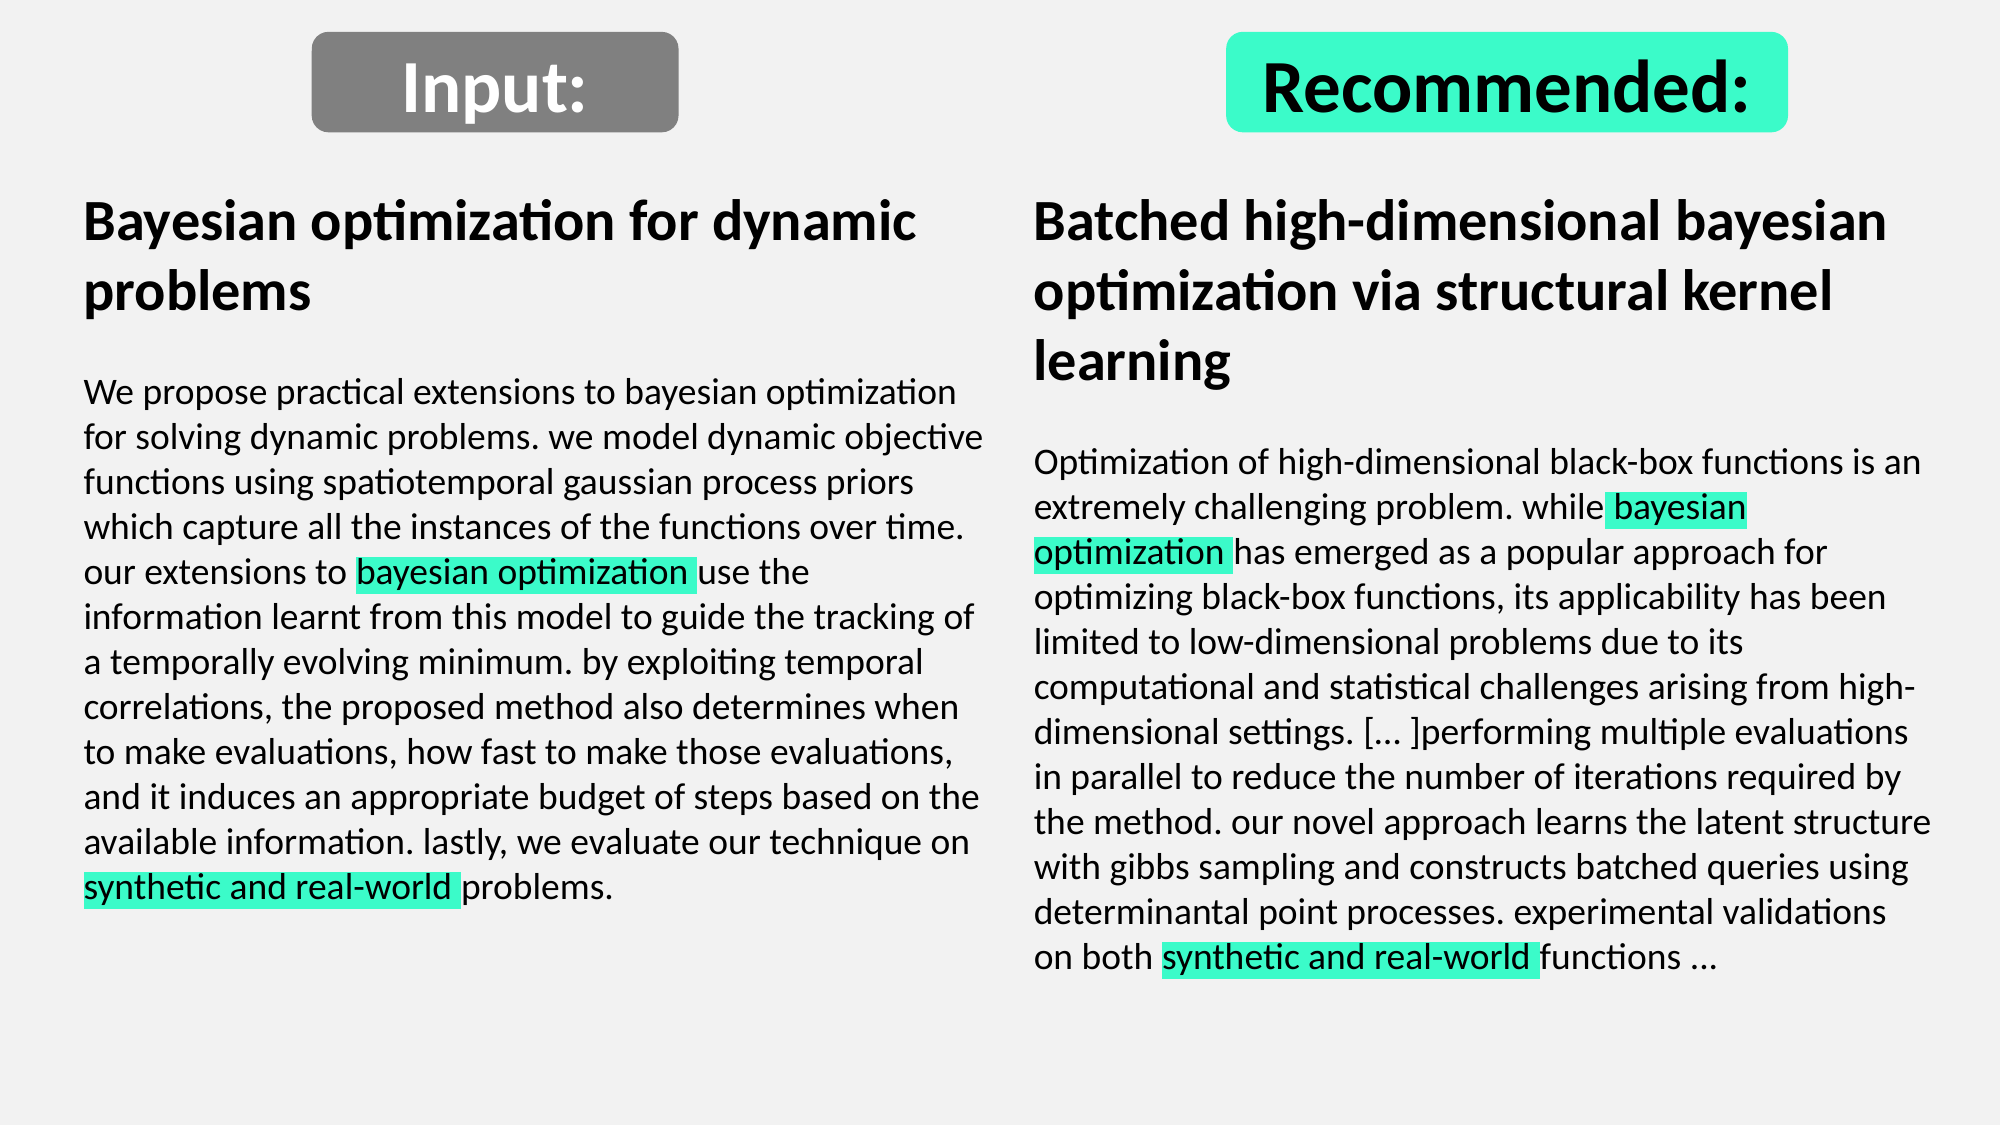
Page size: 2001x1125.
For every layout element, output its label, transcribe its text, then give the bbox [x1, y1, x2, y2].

text_box Bayesian optimization for dynamic problems We propose practical extensions to bayesian optimization for solving dynamic problems. we model dynamic objective functions using spatiotemporal gaussian process priors which capture all the instances of the functions over time. our extensions to bayesian optimization use the information learnt from this model to guide the tracking of a temporally evolving minimum. by exploiting temporal correlations, the proposed method also determines when to make evaluations, how fast to make those evaluations, and it induces an appropriate budget of steps based on the available information. lastly, we evaluate our technique on synthetic and real-world problems. [68, 174, 1000, 960]
text_box Batched high-dimensional bayesian optimization via structural kernel learning Optimization of high-dimensional black-box functions is an extremely challenging problem. while bayesian optimization has emerged as a popular approach for optimizing black-box functions, its applicability has been limited to low-dimensional problems due to its computational and statistical challenges arising from high-dimensional settings. [… ]performing multiple evaluations in parallel to reduce the number of iterations required by the method. our novel approach learns the latent structure with gibbs sampling and constructs batched queries using determinantal point processes. experimental validations on both synthetic and real-world functions ... [1018, 174, 1951, 985]
text_box Input: [310, 30, 680, 134]
text_box Recommended: [1225, 30, 1790, 134]
